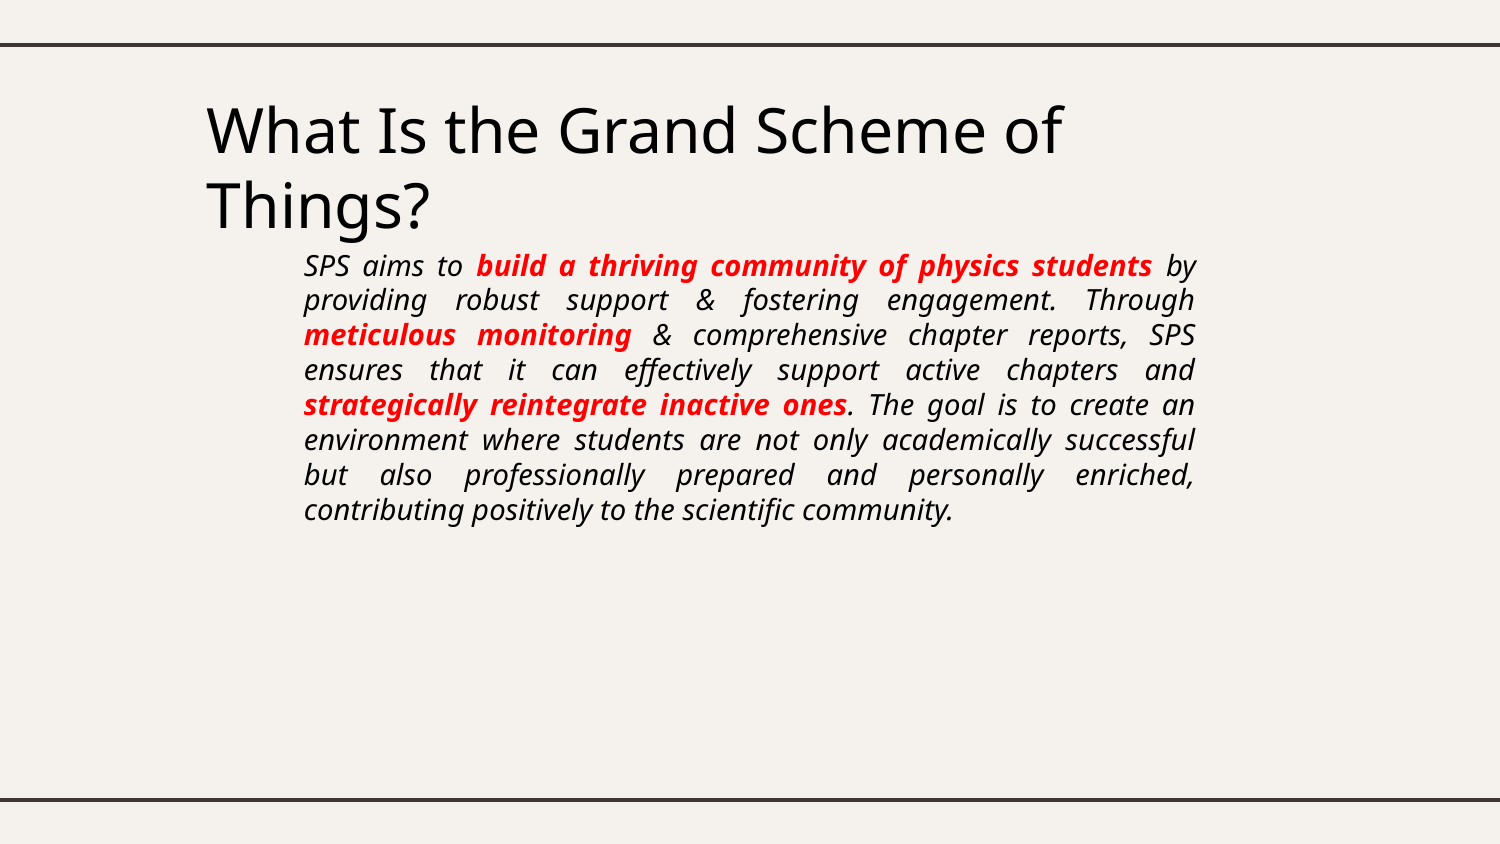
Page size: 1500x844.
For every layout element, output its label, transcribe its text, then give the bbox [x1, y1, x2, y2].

text_box SPS aims to build a thriving community of physics students by providing robust support & fostering engagement. Through meticulous monitoring & comprehensive chapter reports, SPS ensures that it can effectively support active chapters and strategically reintegrate inactive ones. The goal is to create an environment where students are not only academically successful but also professionally prepared and personally enriched, contributing positively to the scientific community. [288, 231, 1211, 590]
title What Is the Grand Scheme of Things? [191, 75, 1284, 170]
